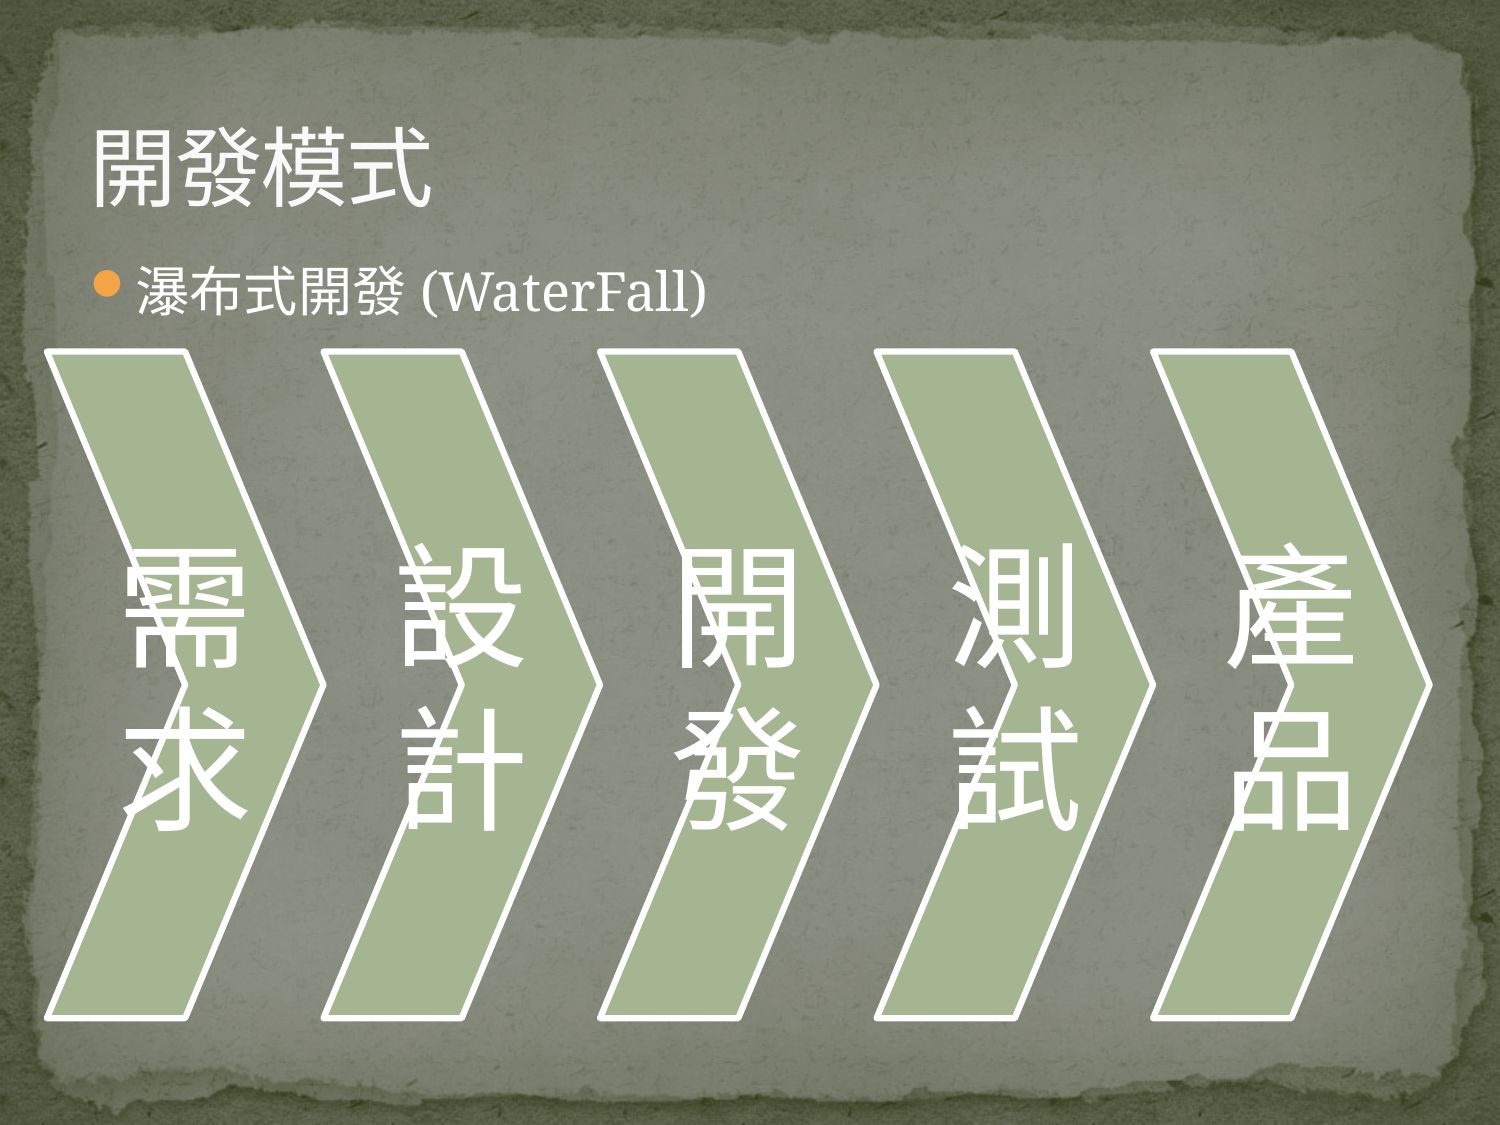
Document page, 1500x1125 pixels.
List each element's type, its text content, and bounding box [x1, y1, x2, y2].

title 開發模式 [74, 24, 1425, 225]
list 瀑布式開發(WaterFall) [75, 249, 1425, 342]
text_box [47, 352, 1429, 1018]
